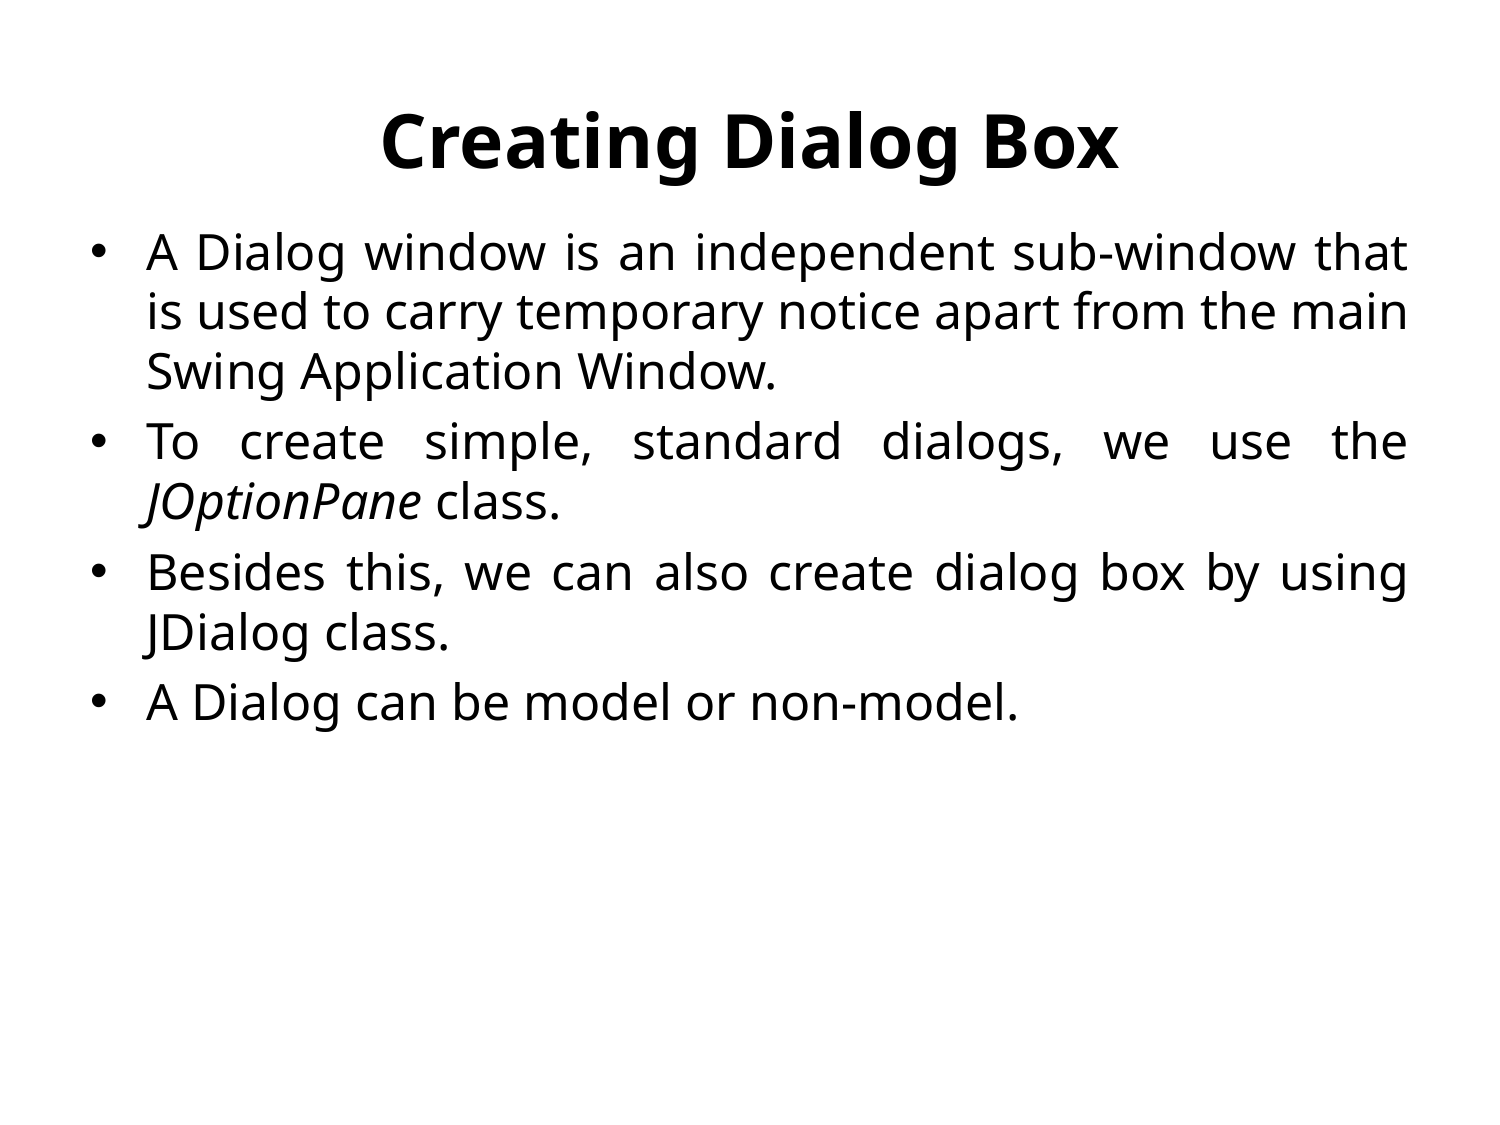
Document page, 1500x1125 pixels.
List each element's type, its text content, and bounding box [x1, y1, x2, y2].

list A Dialog window is an independent sub-window that is used to carry temporary notice apart from the main Swing Application Window. To create simple, standard dialogs, we use the JOptionPane class. Besides this, we can also create dialog box by using JDialog class. A Dialog can be model or non-model. [75, 212, 1425, 1063]
title Creating Dialog Box [75, 45, 1425, 212]
